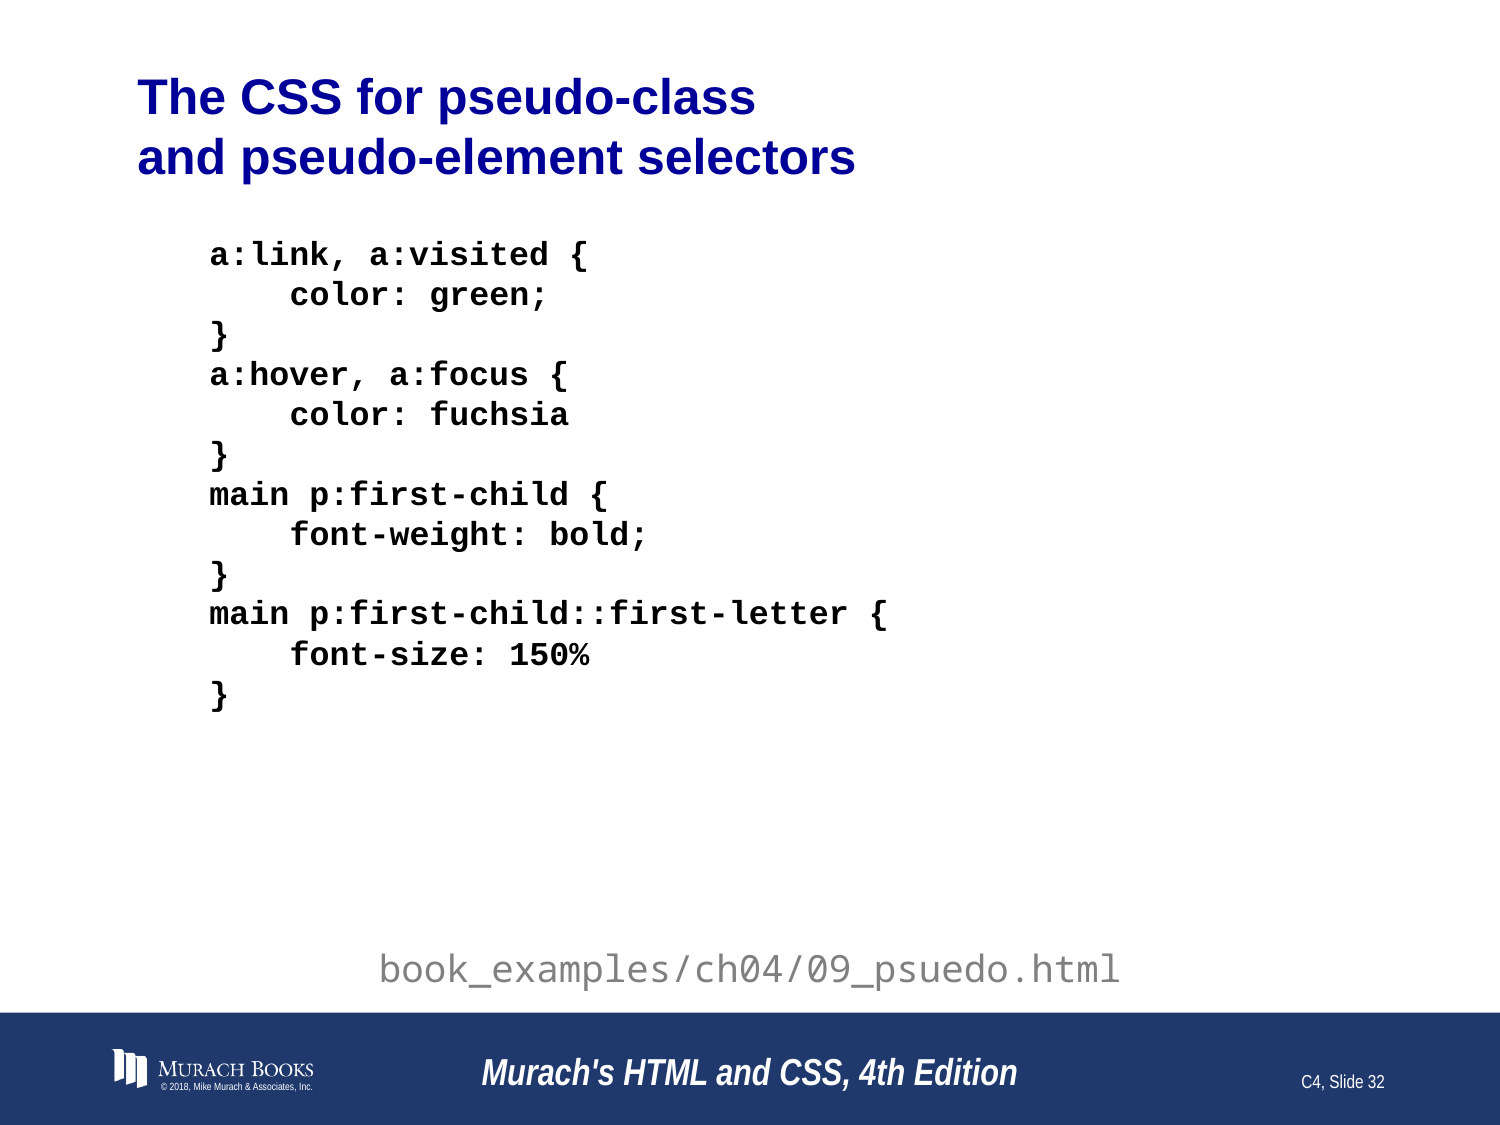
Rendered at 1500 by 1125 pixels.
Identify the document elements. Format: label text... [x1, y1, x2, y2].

footer © 2018, Mike Murach & Associates, Inc. [12, 1025, 463, 1100]
slide_number C4, Slide 32 [1087, 1025, 1400, 1100]
list a:link, a:visited { color: green; } a:hover, a:focus { color: fuchsia } main p:first-child { font-weight: bold; } main p:first-child::first-letter { font-size: 150% } [137, 224, 1350, 975]
text_box book_examples/ch04/09_psuedo.html [268, 937, 1232, 998]
slide_number Murach's HTML and CSS, 4th Edition [463, 1025, 1050, 1100]
title The CSS for pseudo-class and pseudo-element selectors [137, 64, 1338, 186]
